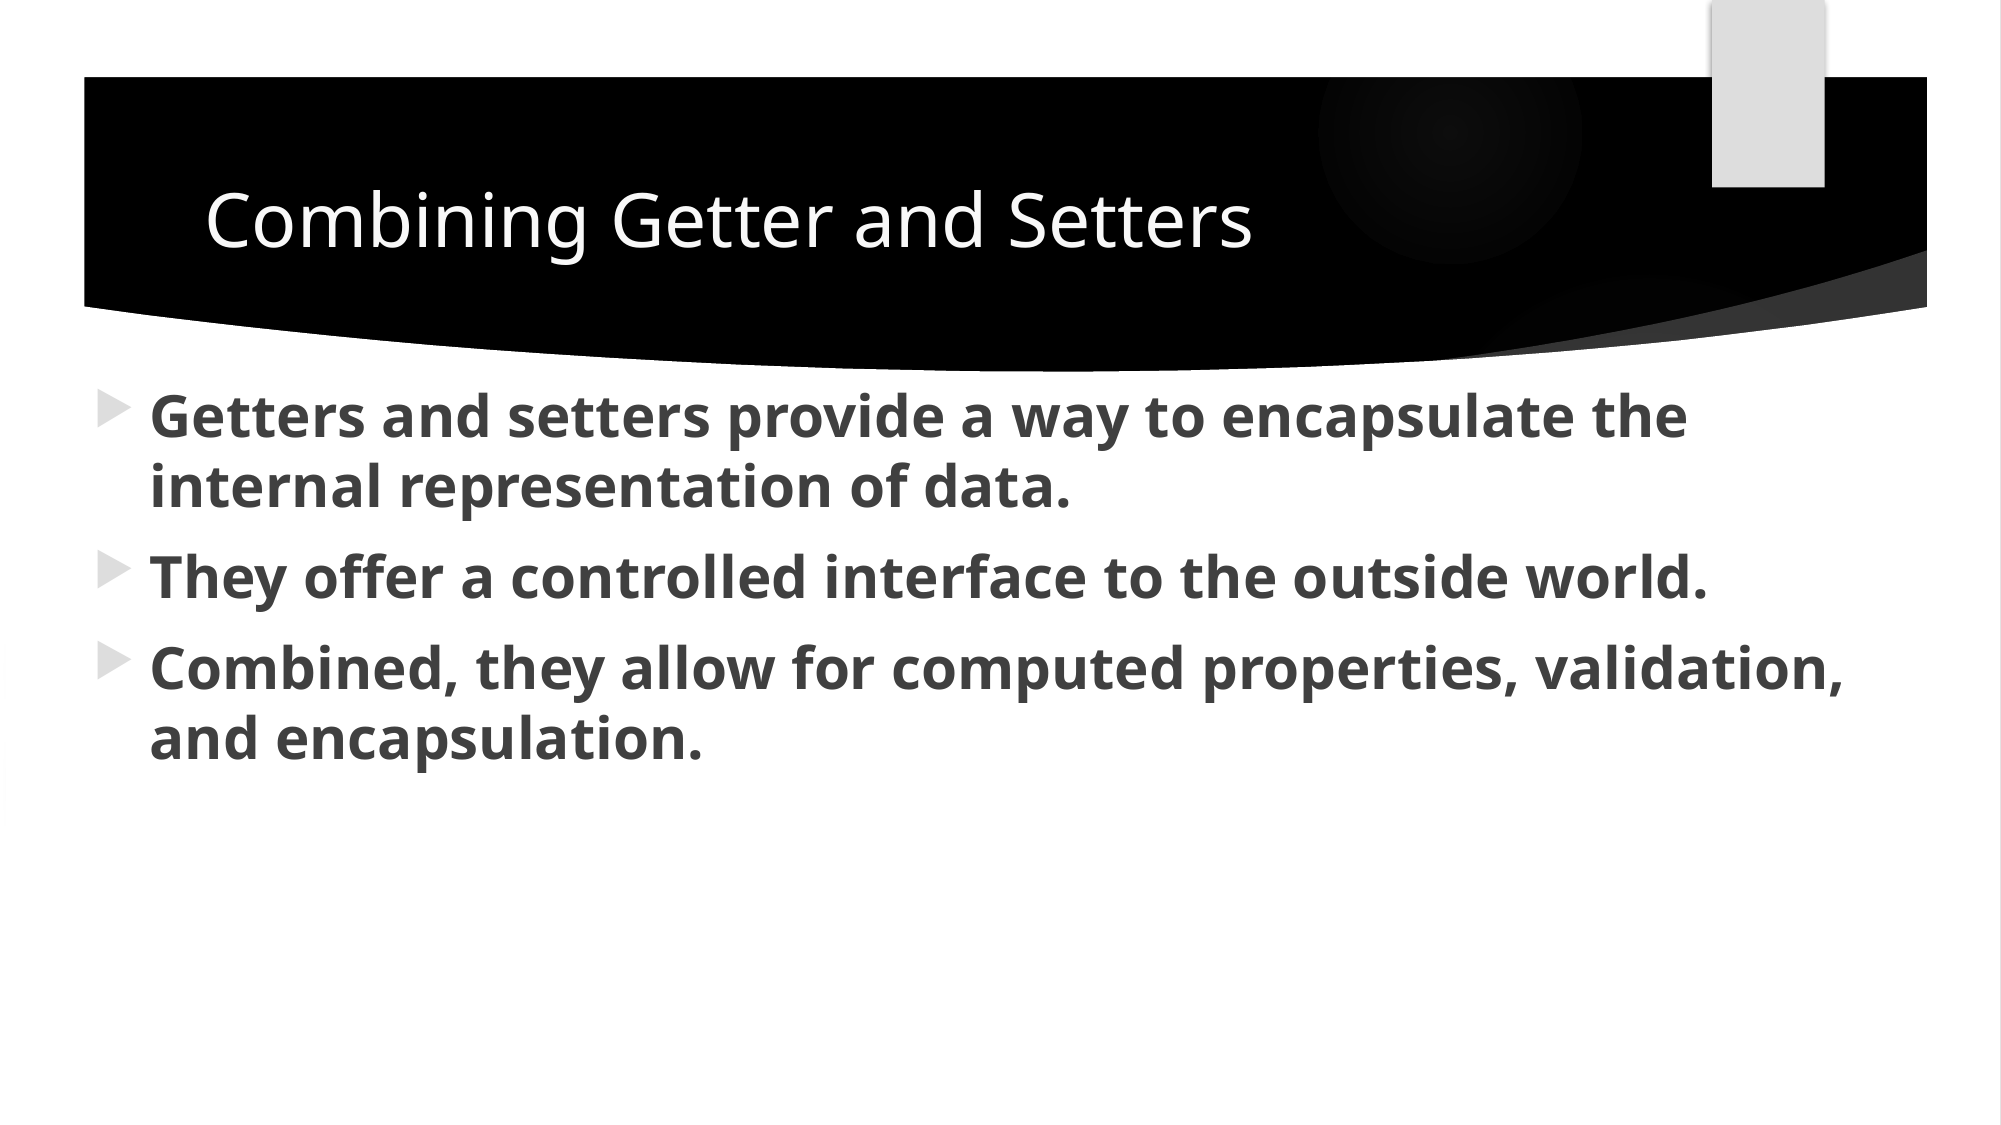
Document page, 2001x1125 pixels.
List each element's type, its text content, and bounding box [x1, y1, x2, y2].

title Combining Getter and Setters [189, 159, 1627, 276]
list Getters and setters provide a way to encapsulate the internal representation of data. They offer a controlled interface to the outside world. Combined, they allow for computed properties, validation, and encapsulation. [78, 371, 1910, 1119]
